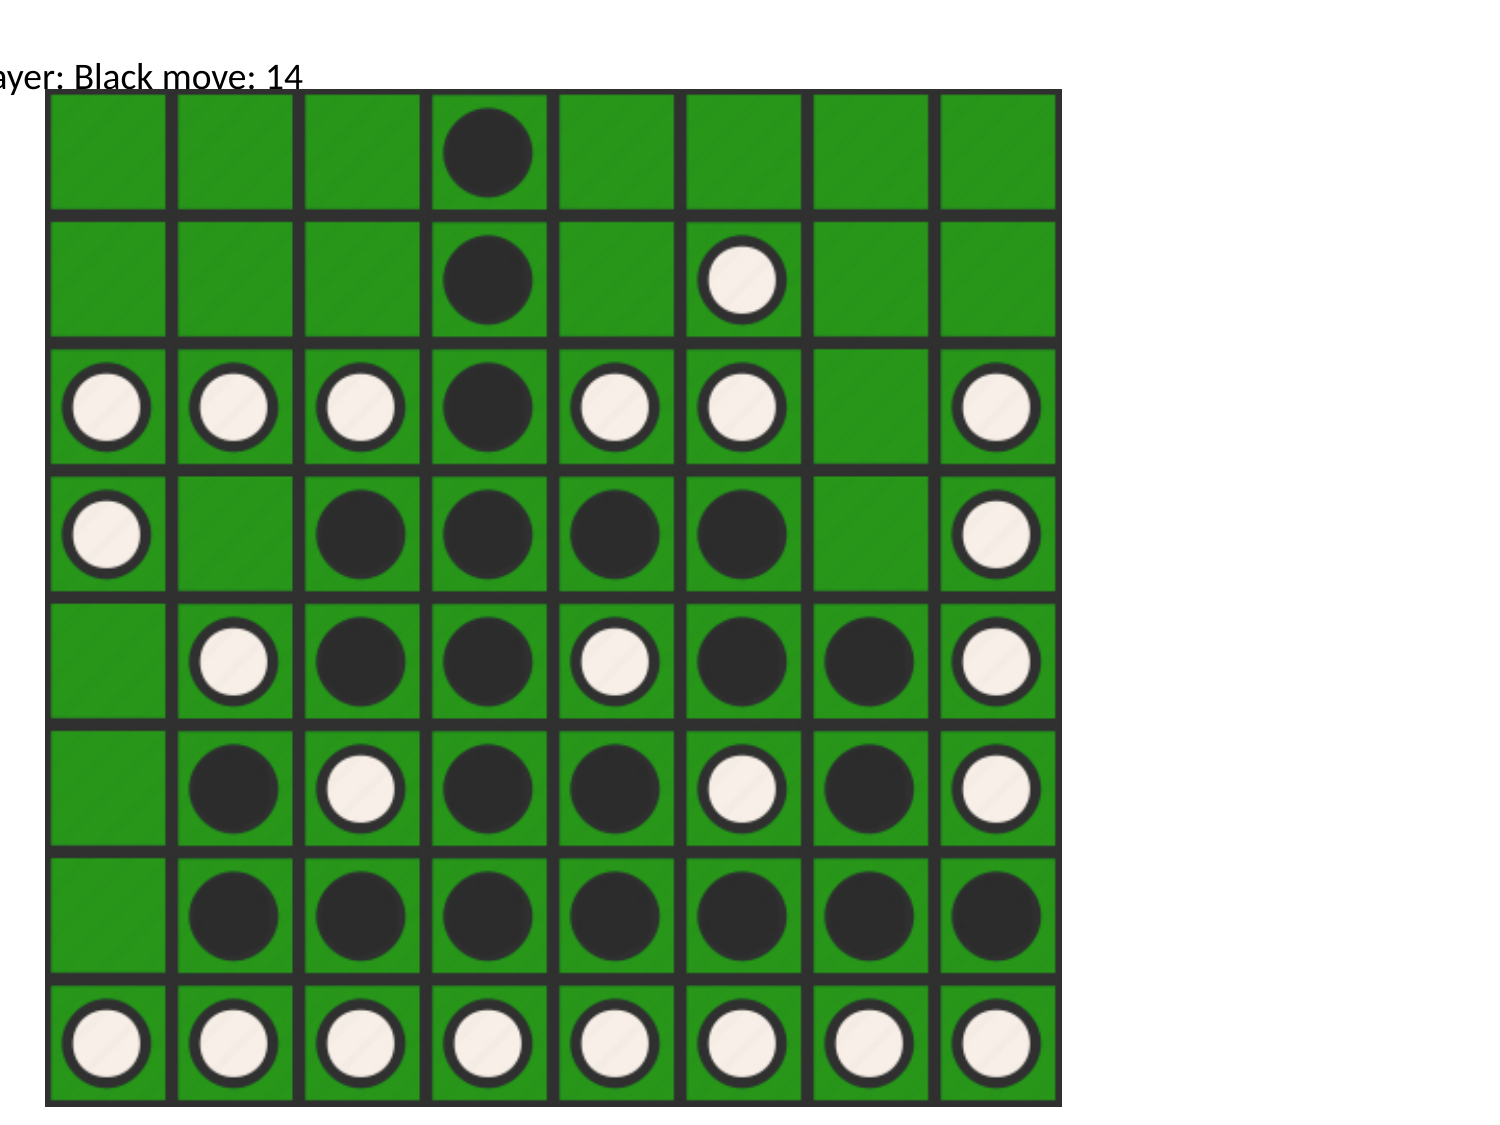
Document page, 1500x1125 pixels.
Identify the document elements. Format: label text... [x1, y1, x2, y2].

picture [44, 89, 1062, 1107]
text_box turn: 41 player: Black move: 14 [0, 44, 319, 105]
